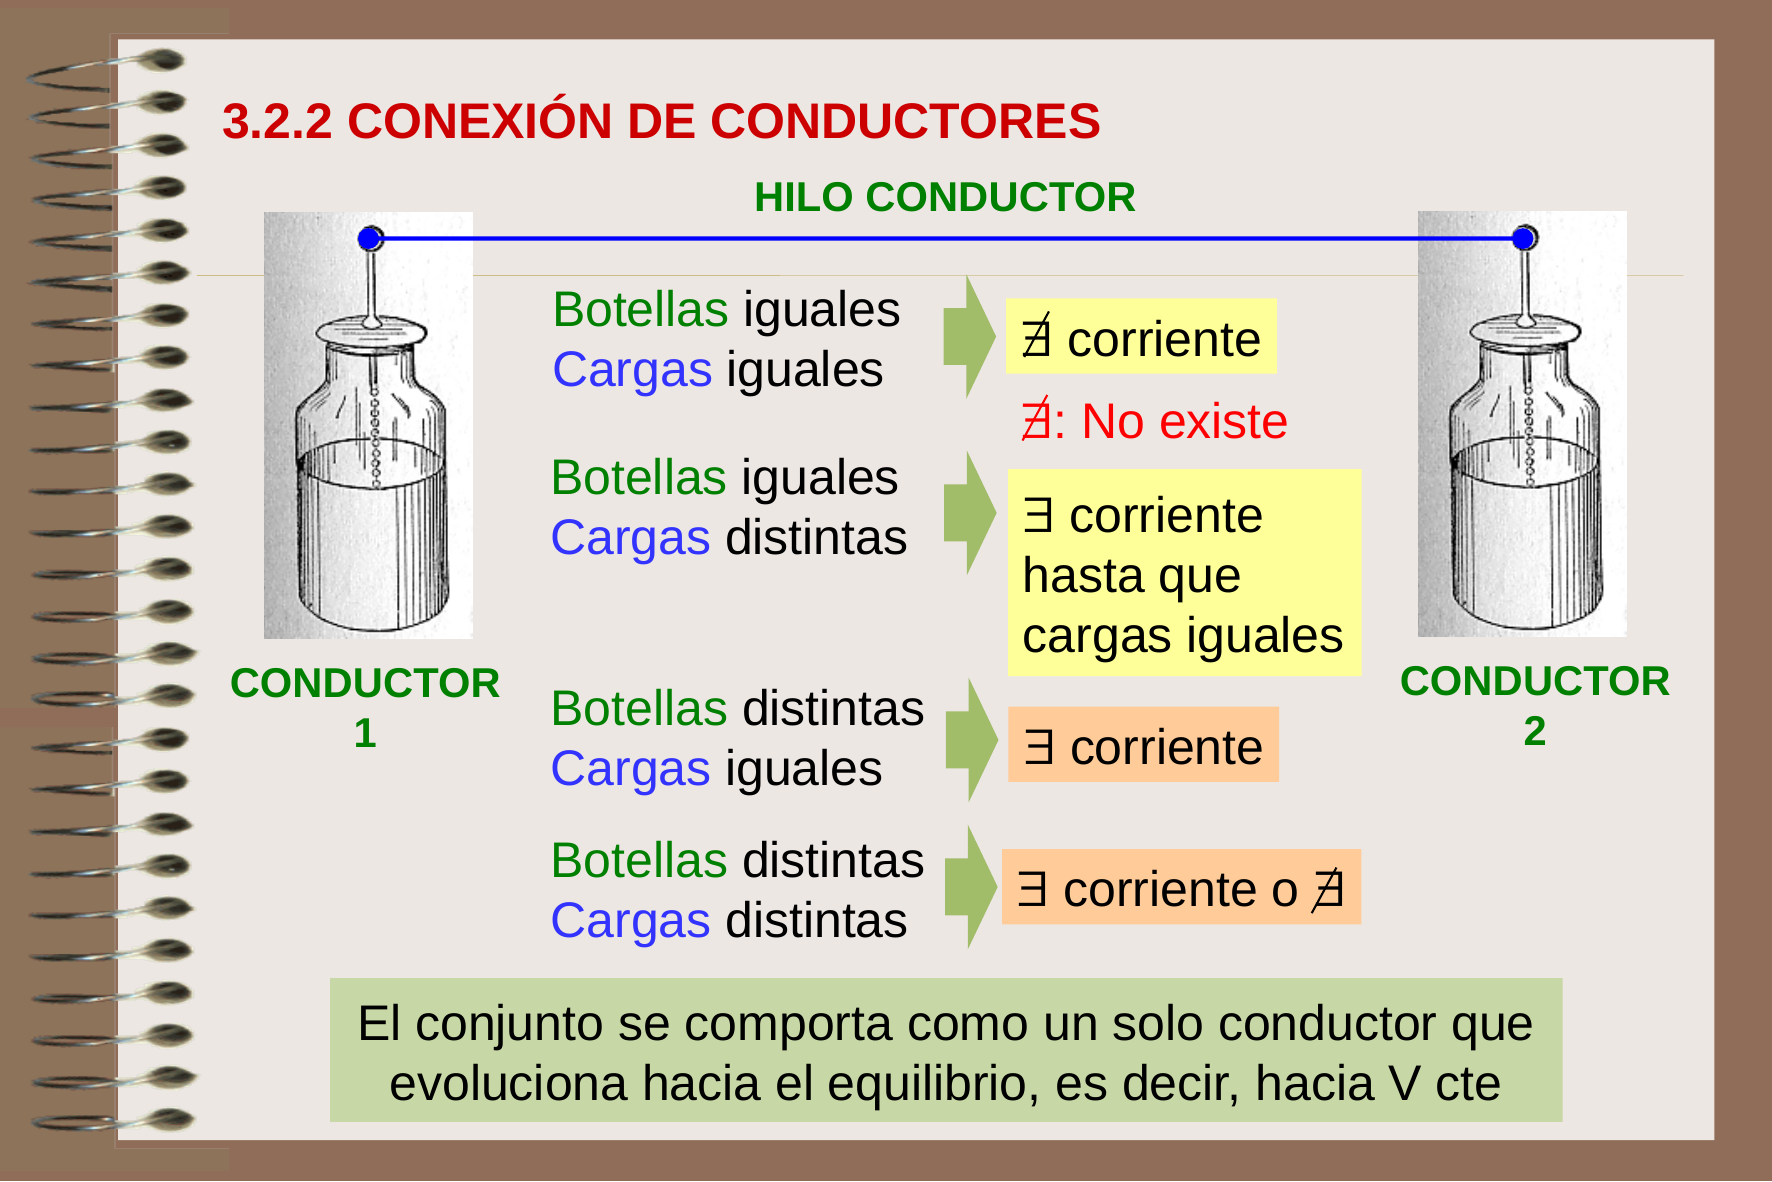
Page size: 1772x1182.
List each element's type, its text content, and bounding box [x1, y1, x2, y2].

picture [264, 212, 473, 639]
text_box El conjunto se comporta como un solo conductor que evoluciona hacia el equilibrio, es decir, hacia V cte [330, 978, 1563, 1122]
text_box 3.2.2 CONEXIÓN DE CONDUCTORES [205, 80, 1626, 157]
text_box CONDUCTOR 1 [214, 642, 516, 770]
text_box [947, 273, 1276, 400]
text_box CONDUCTOR 2 [1384, 640, 1686, 768]
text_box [947, 450, 1362, 679]
picture [1418, 210, 1627, 637]
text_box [533, 268, 943, 957]
picture [0, 727, 229, 1171]
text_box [368, 162, 1524, 239]
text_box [944, 824, 1358, 950]
picture [0, 8, 229, 708]
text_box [947, 677, 1279, 803]
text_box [1007, 380, 1304, 458]
